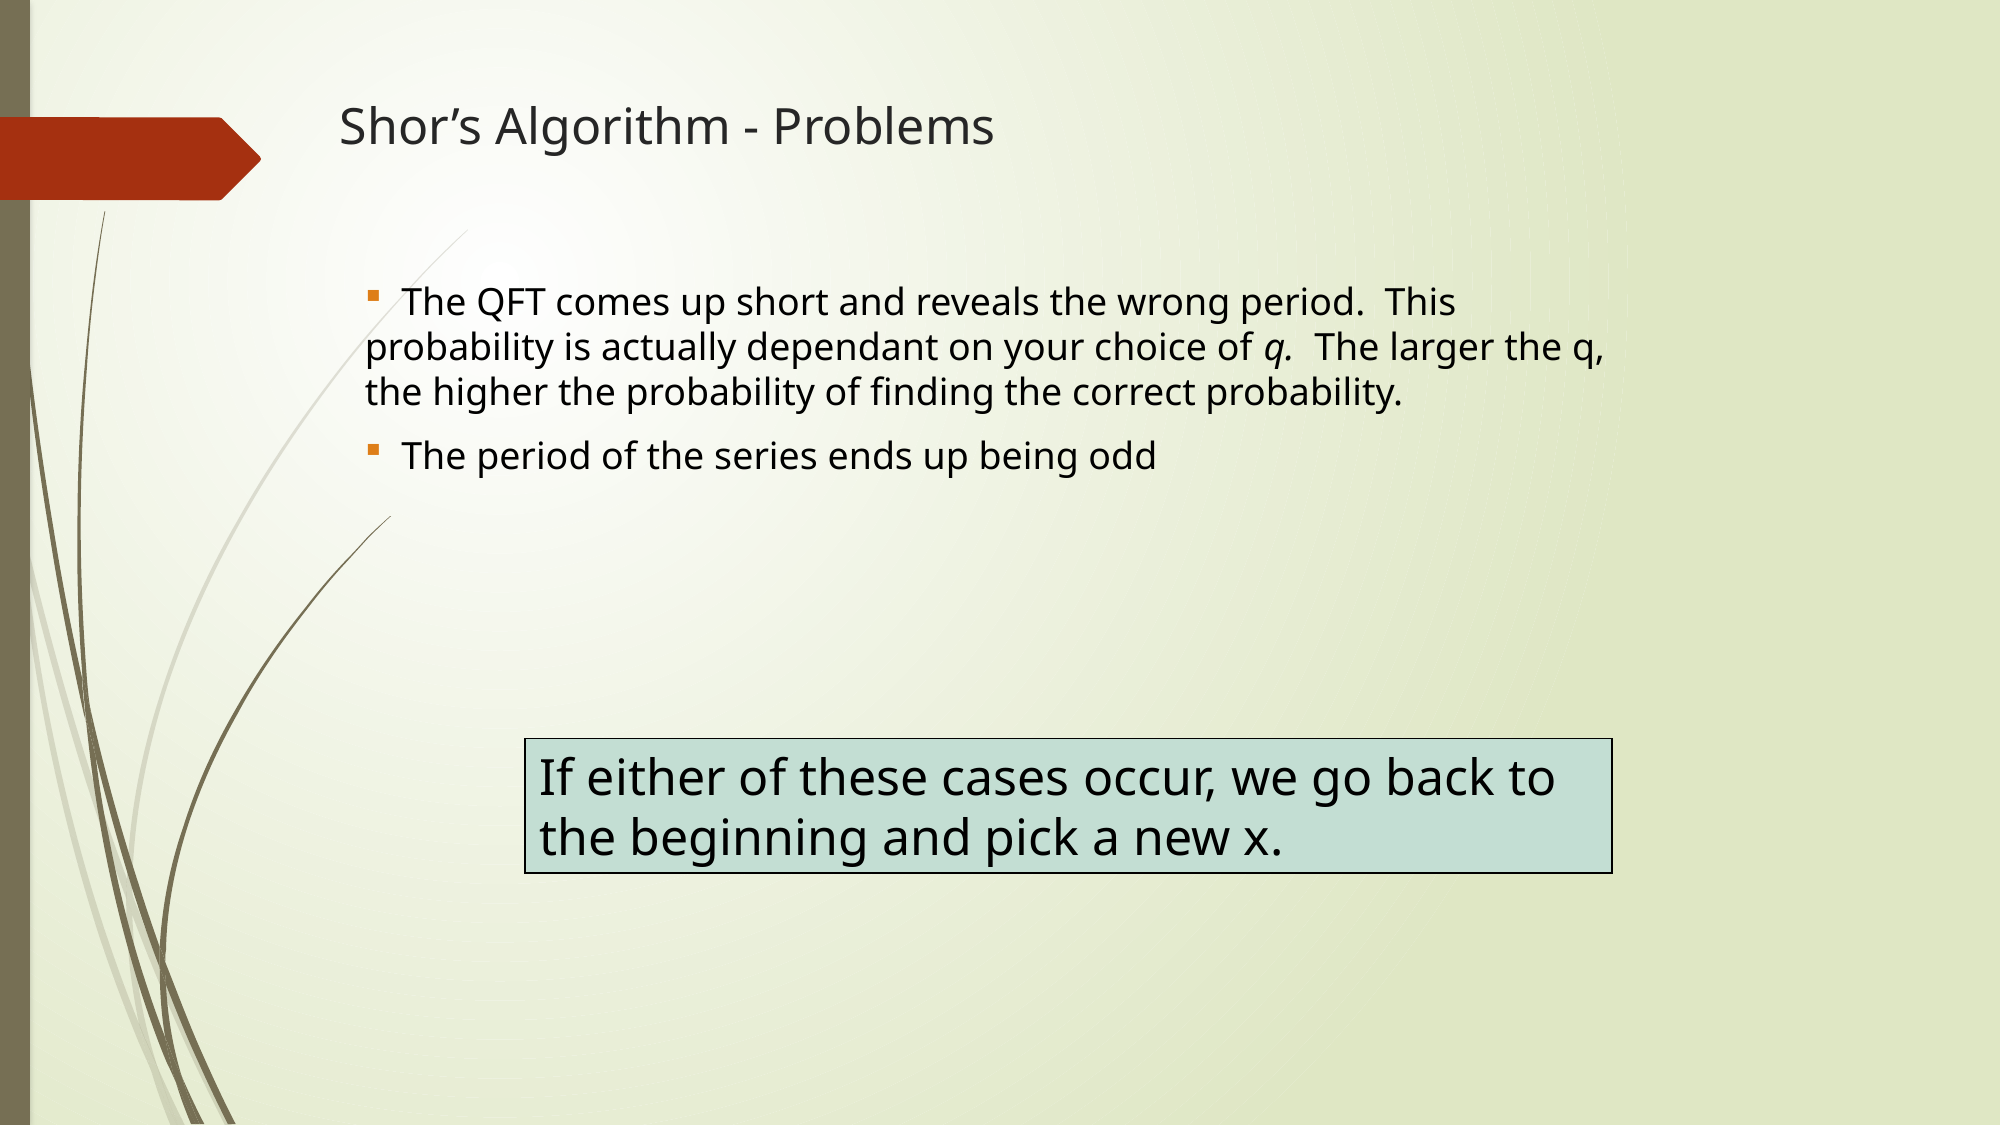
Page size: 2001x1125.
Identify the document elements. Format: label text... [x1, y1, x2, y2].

text_box If either of these cases occur, we go back to the beginning and pick a new x. [525, 738, 1612, 874]
title Shor’s Algorithm - Problems [324, 87, 1675, 163]
text_box The QFT comes up short and reveals the wrong period. This probability is actually dependant on your choice of q. The larger the q, the higher the probability of finding the correct probability. The period of the series ends up being odd [350, 270, 1650, 485]
